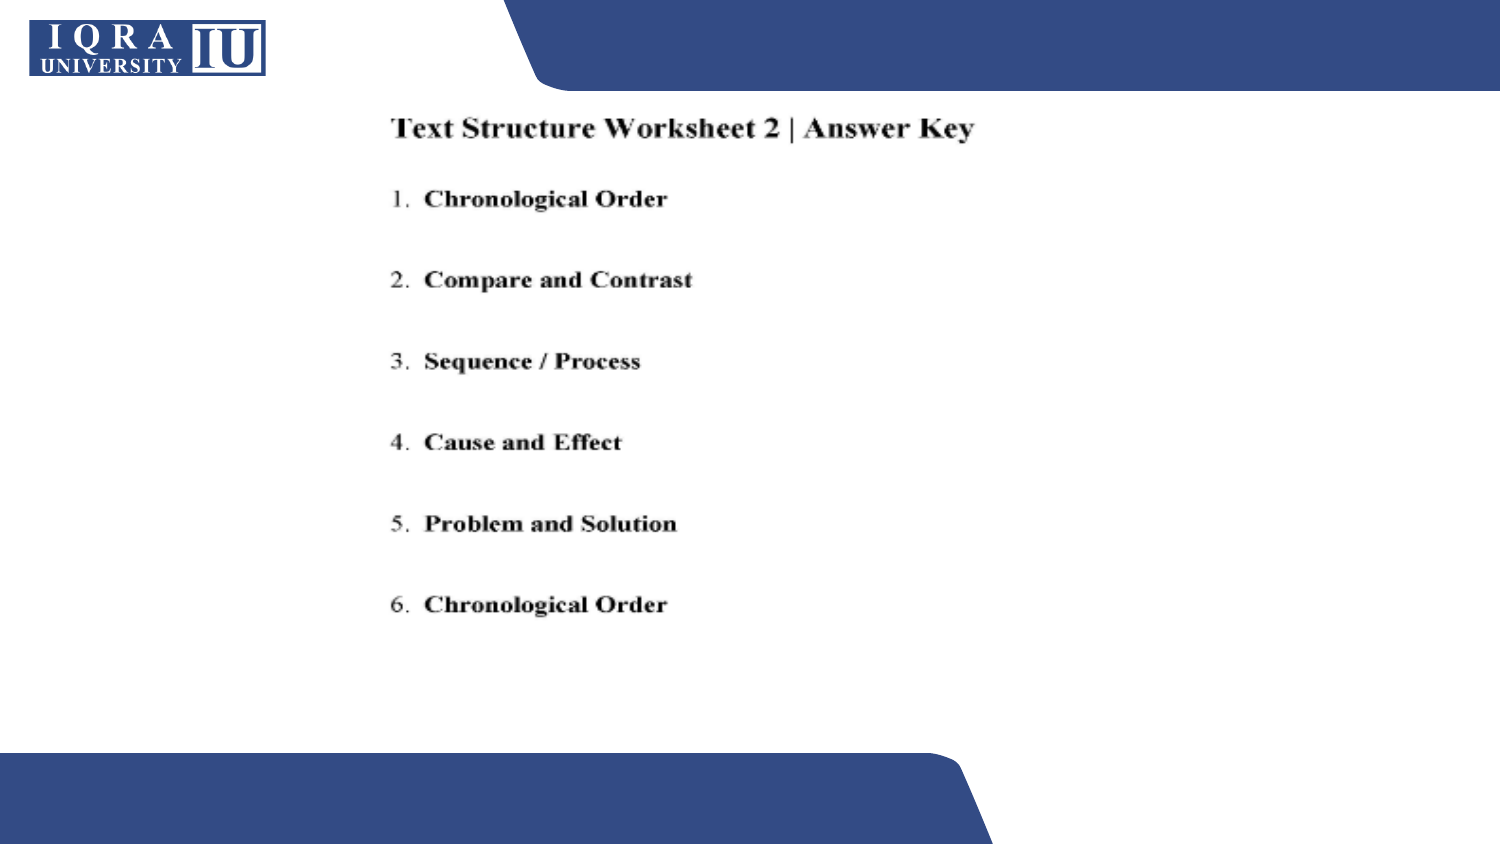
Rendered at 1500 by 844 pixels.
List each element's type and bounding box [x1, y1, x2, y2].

picture [29, 20, 266, 76]
picture [349, 96, 1032, 748]
